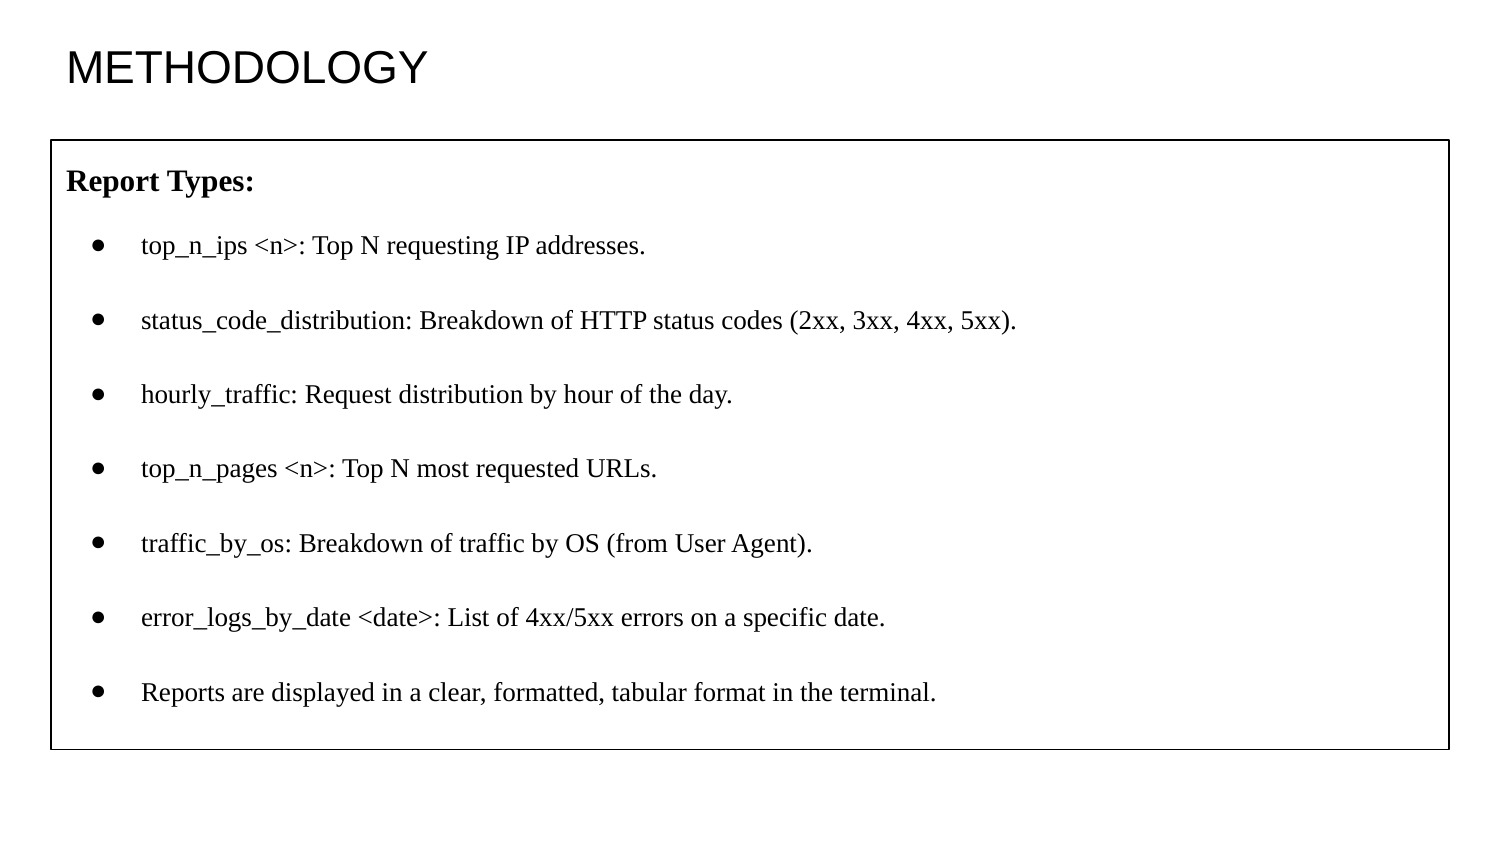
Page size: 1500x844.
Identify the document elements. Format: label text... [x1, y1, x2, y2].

title METHODOLOGY [51, 22, 1449, 108]
list Report Types: top_n_ips <n>: Top N requesting IP addresses. status_code_distribution: Breakdown of HTTP status codes (2xx, 3xx, 4xx, 5xx). hourly_traffic: Request distribution by hour of the day. top_n_pages <n>: Top N most requested URLs. traffic_by_os: Breakdown of traffic by OS (from User Agent). error_logs_by_date <date>: List of 4xx/5xx errors on a specific date. Reports are displayed in a clear, formatted, tabular format in the terminal. [51, 139, 1449, 750]
